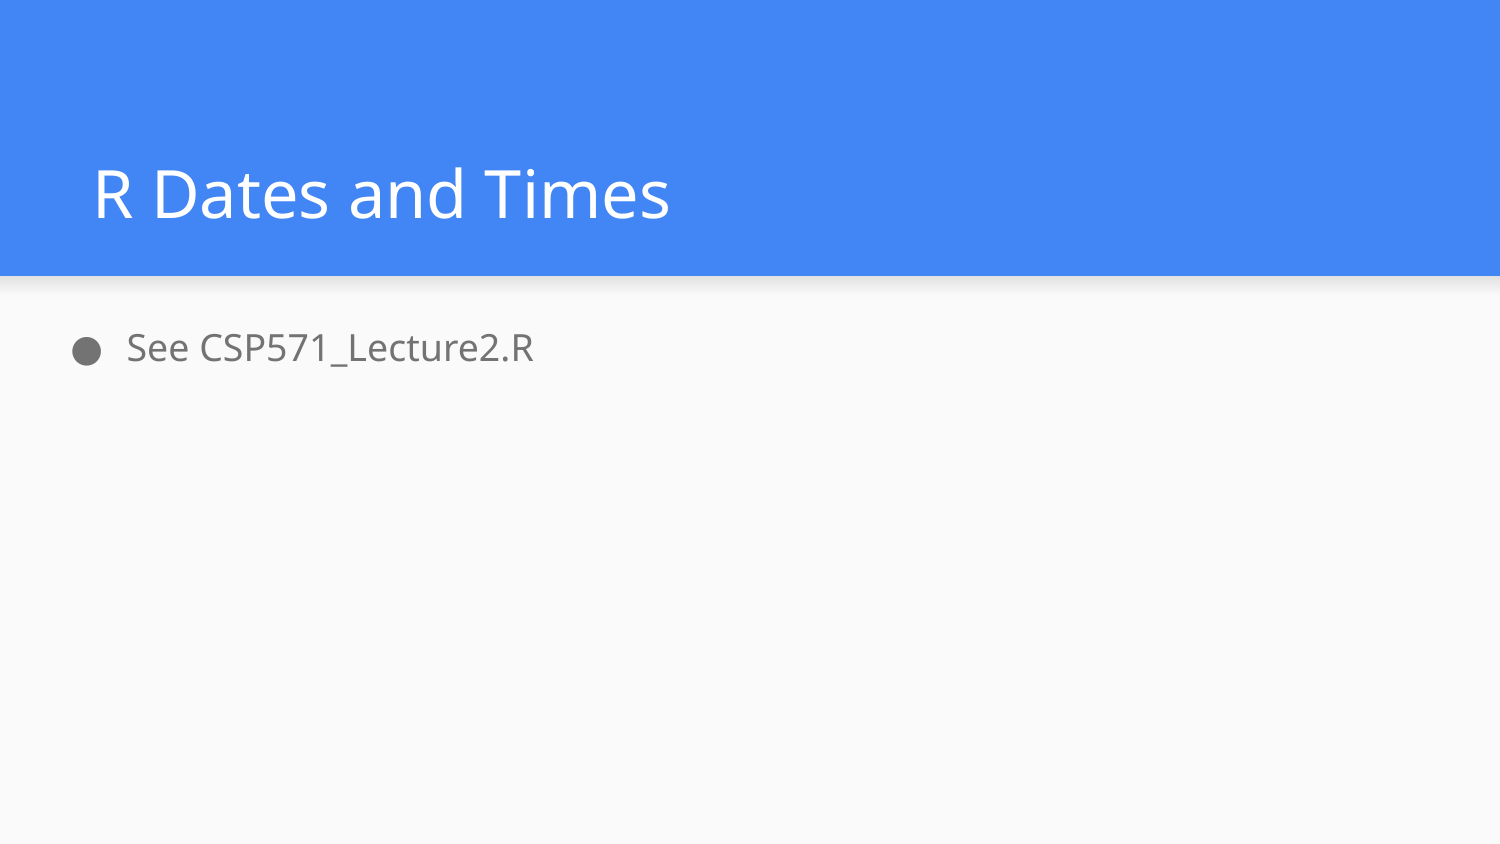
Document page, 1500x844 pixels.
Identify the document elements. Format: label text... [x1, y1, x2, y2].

title R Dates and Times [77, 121, 1427, 248]
list See CSP571_Lecture2.R [36, 302, 1427, 760]
